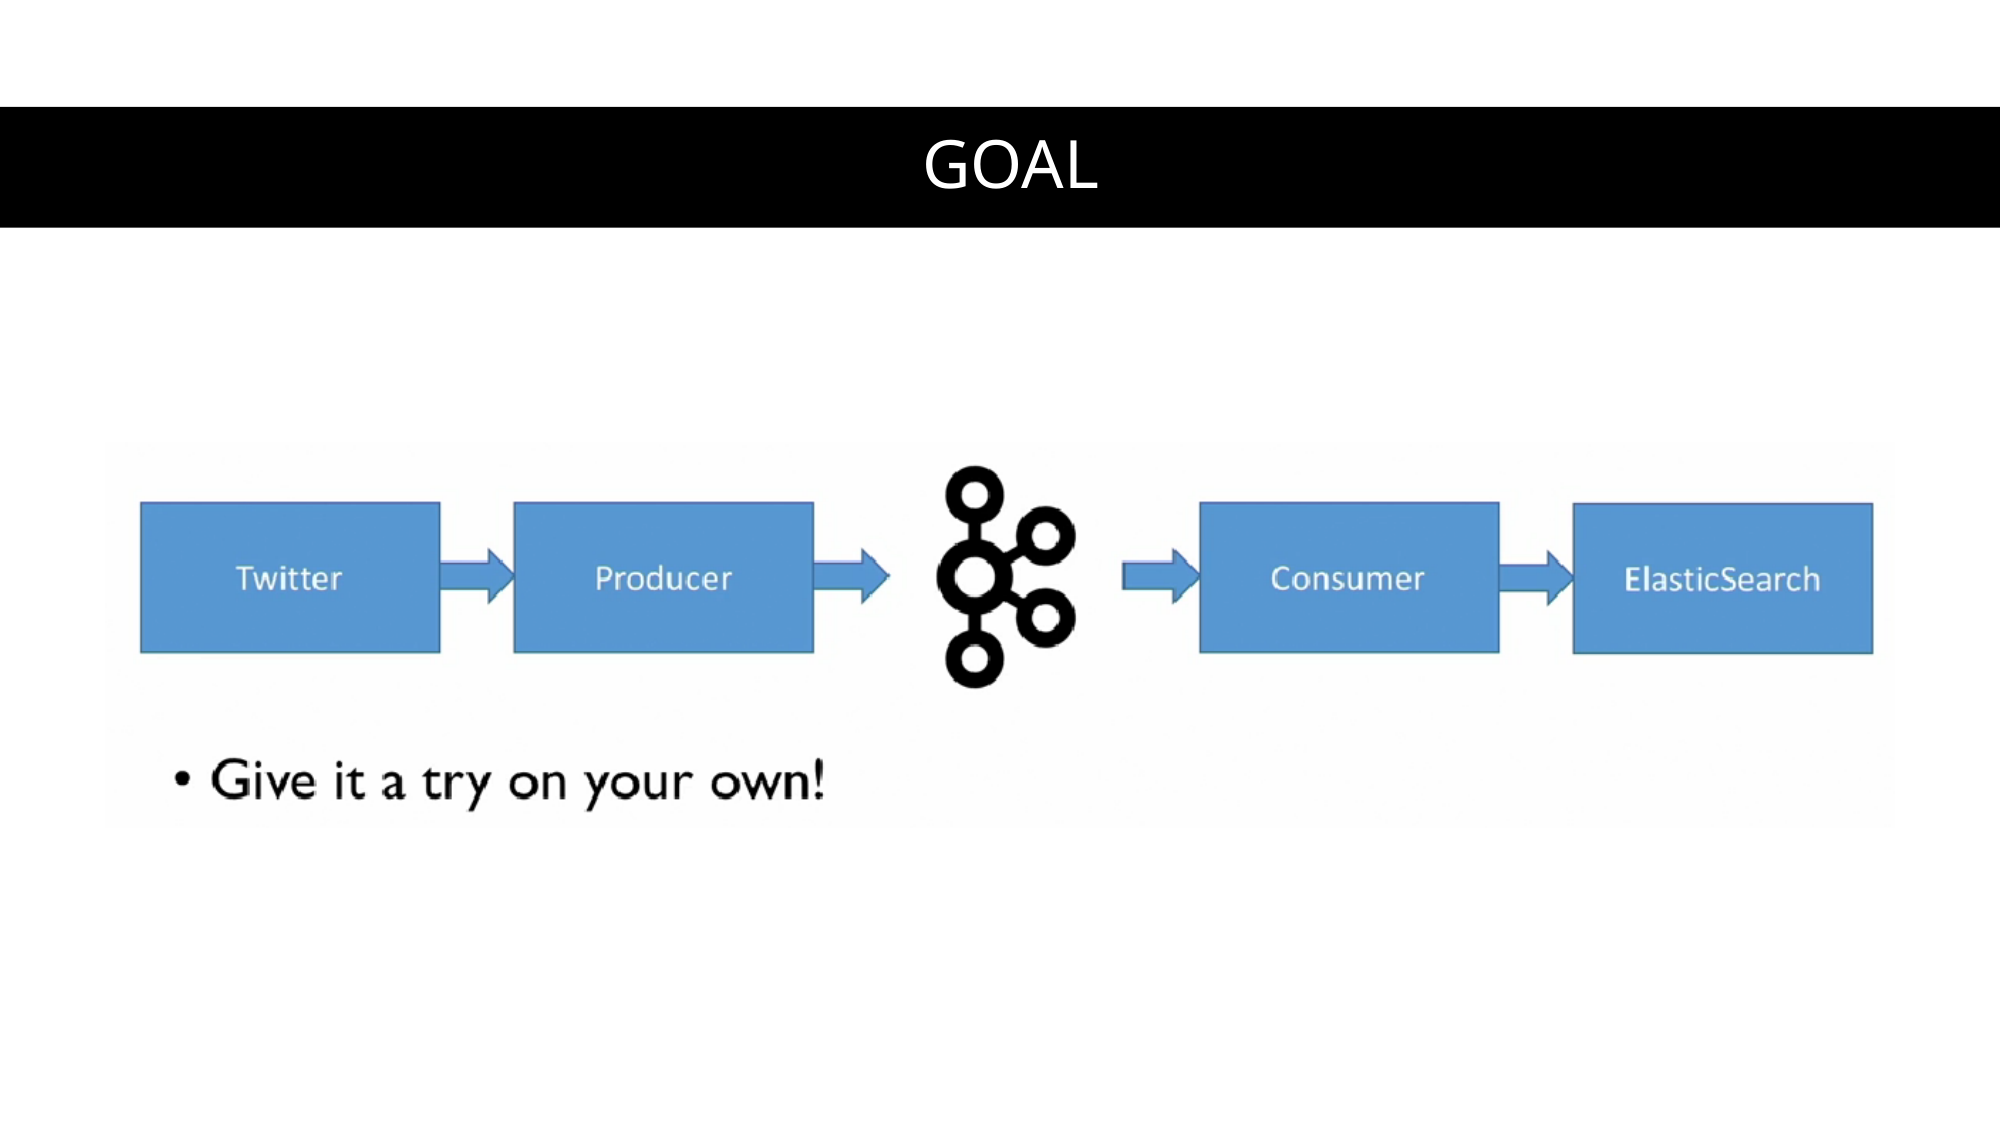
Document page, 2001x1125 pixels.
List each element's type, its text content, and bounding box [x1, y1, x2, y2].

title GOAL [91, 105, 1931, 228]
text_box [0, 106, 2000, 229]
picture [105, 442, 1895, 828]
